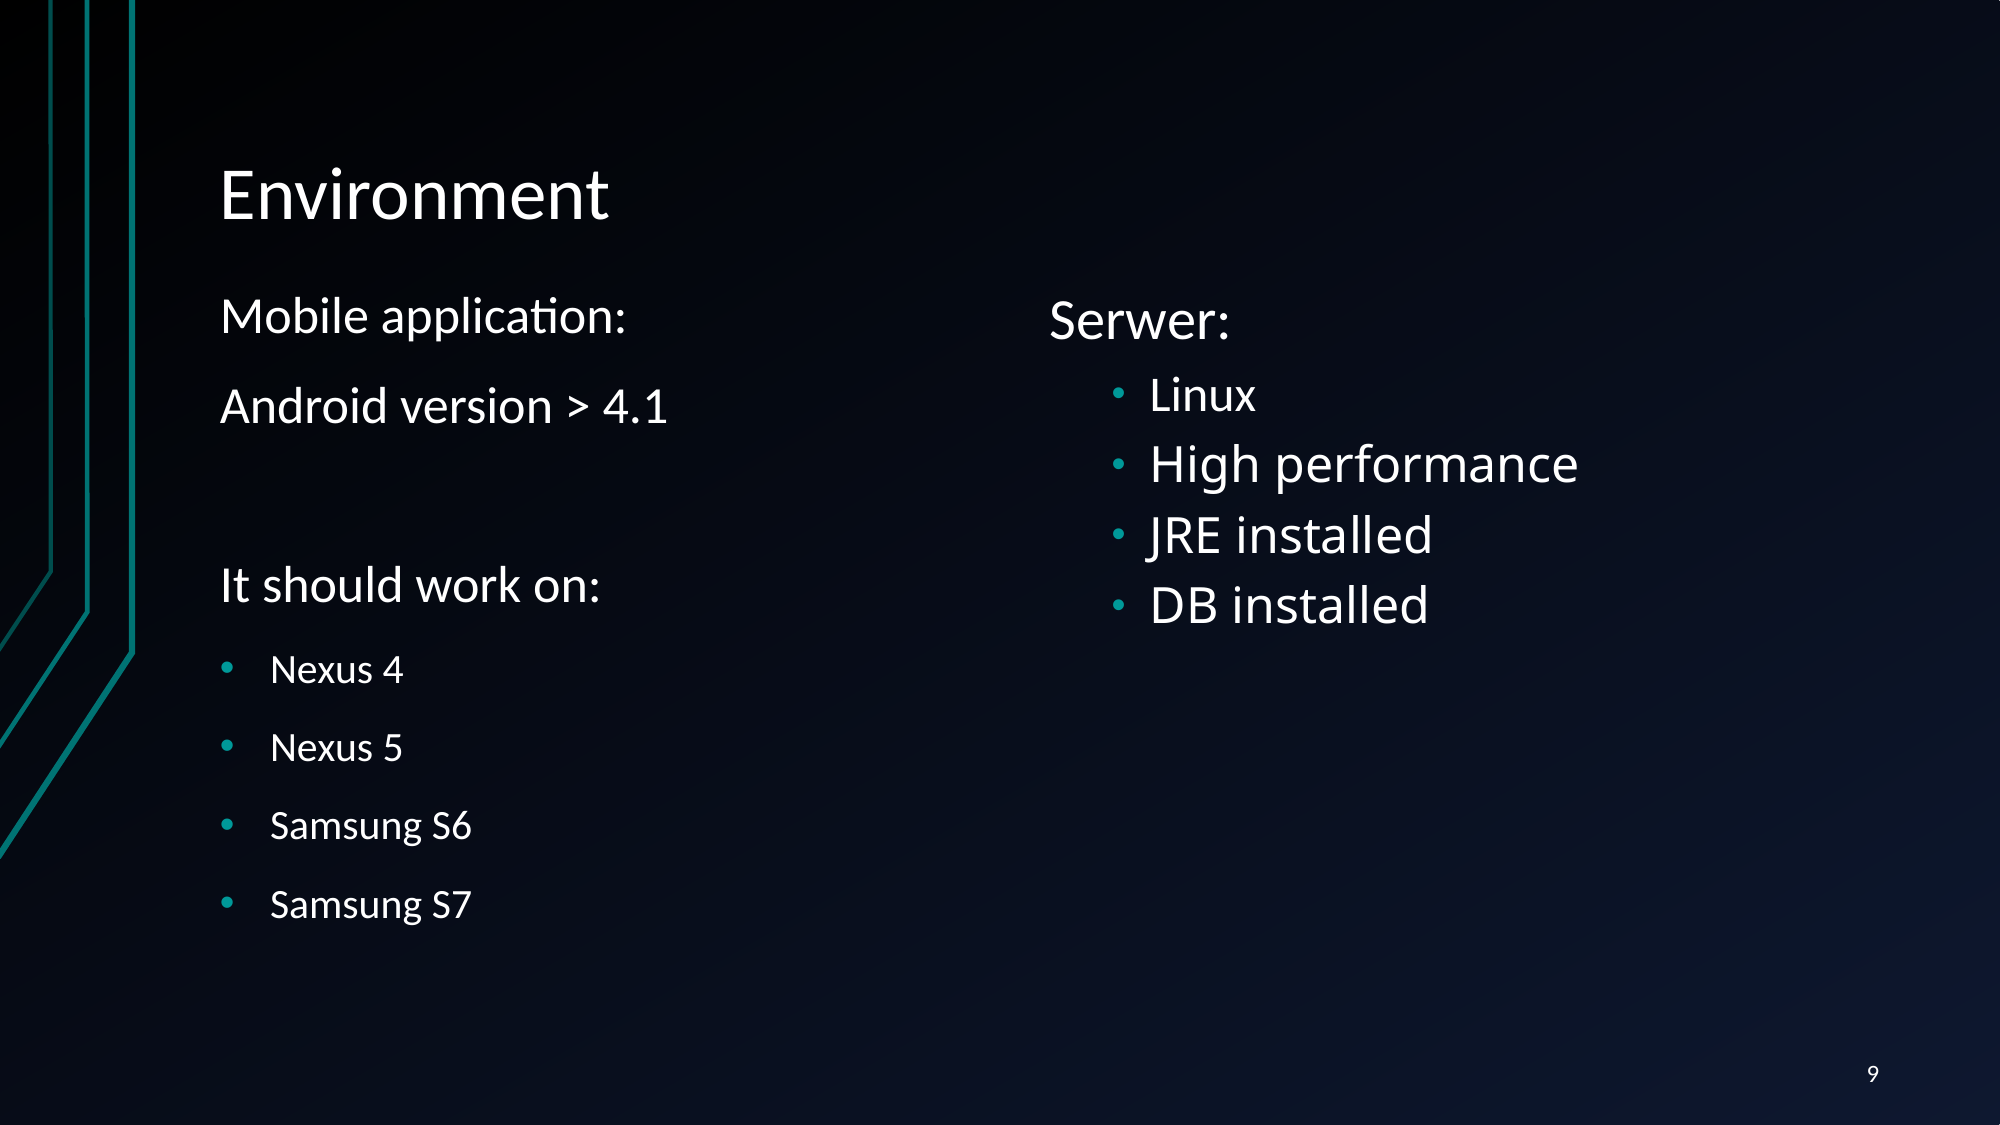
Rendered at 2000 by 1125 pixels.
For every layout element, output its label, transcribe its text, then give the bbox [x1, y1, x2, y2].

list Mobile application: Android version > 4.1 It should work on: Nexus 4 Nexus 5 Samsung S6 Samsung S7 Serwer: Linux High performance JRE installed DB installed [199, 279, 1900, 1012]
title Environment [199, 45, 1900, 246]
slide_number 9 [1732, 1042, 1900, 1103]
